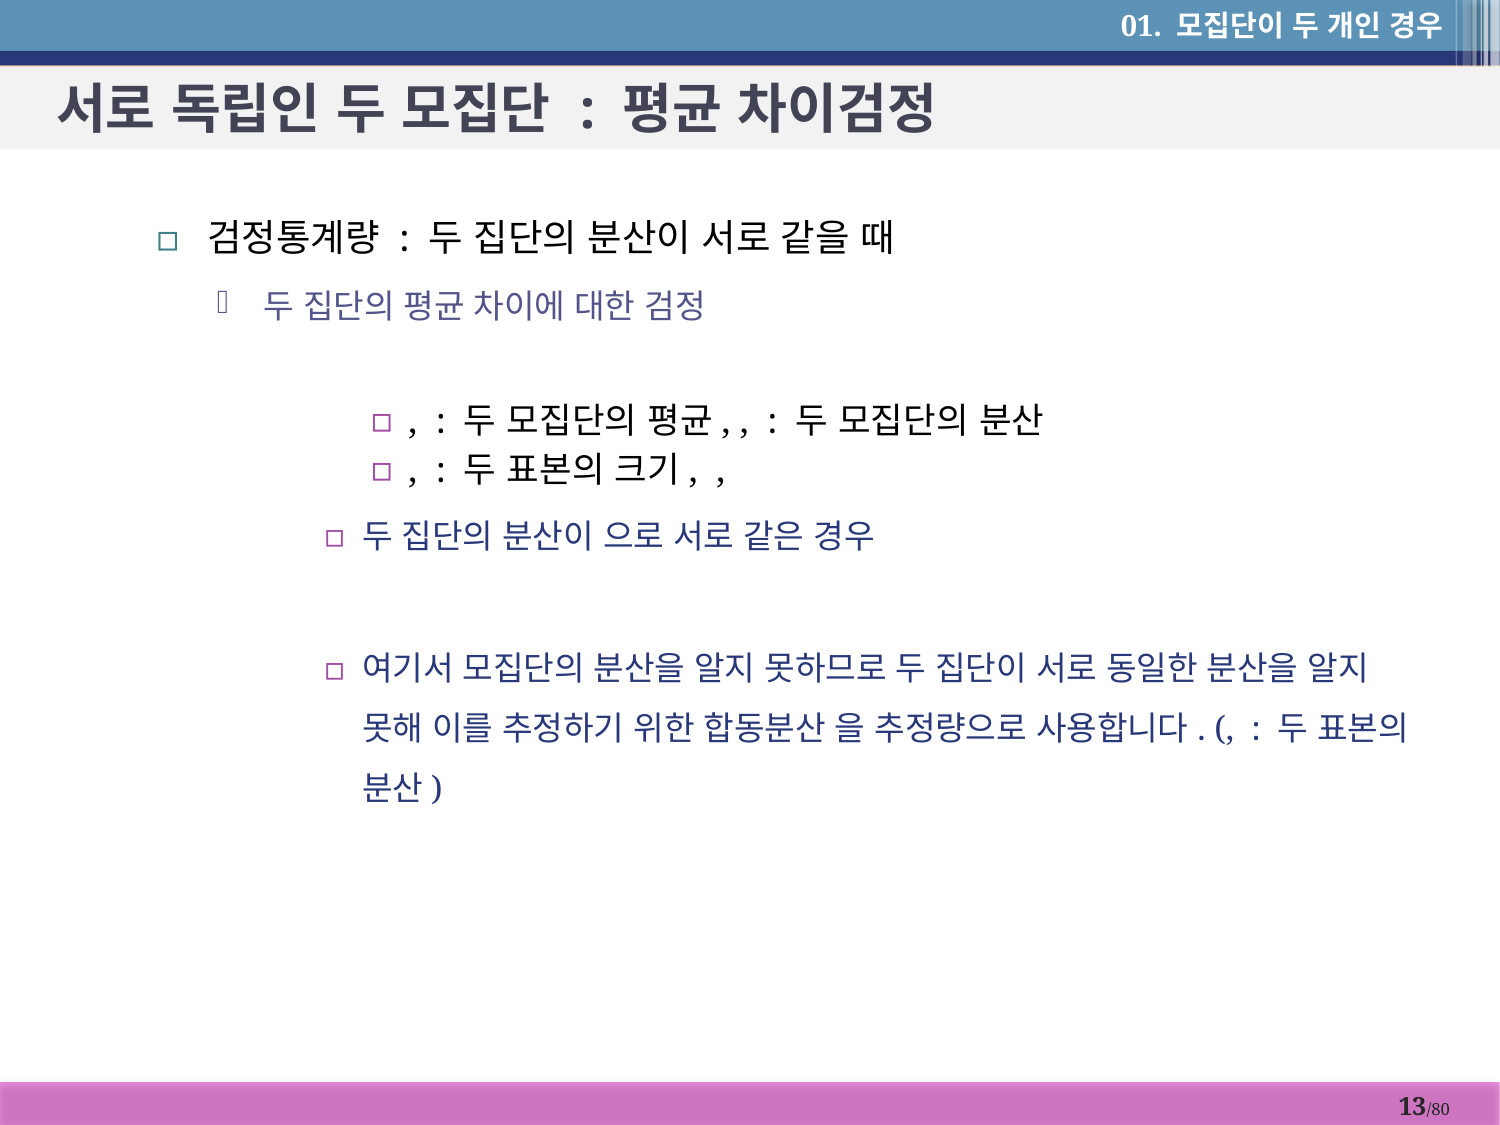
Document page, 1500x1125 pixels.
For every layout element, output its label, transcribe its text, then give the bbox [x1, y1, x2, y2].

text_box 01. 모집단이 두 개인 경우 [820, 0, 1459, 50]
title 서로 독립인 두 모집단 : 평균 차이검정 [41, 64, 1459, 149]
text_box [41, 0, 1459, 55]
